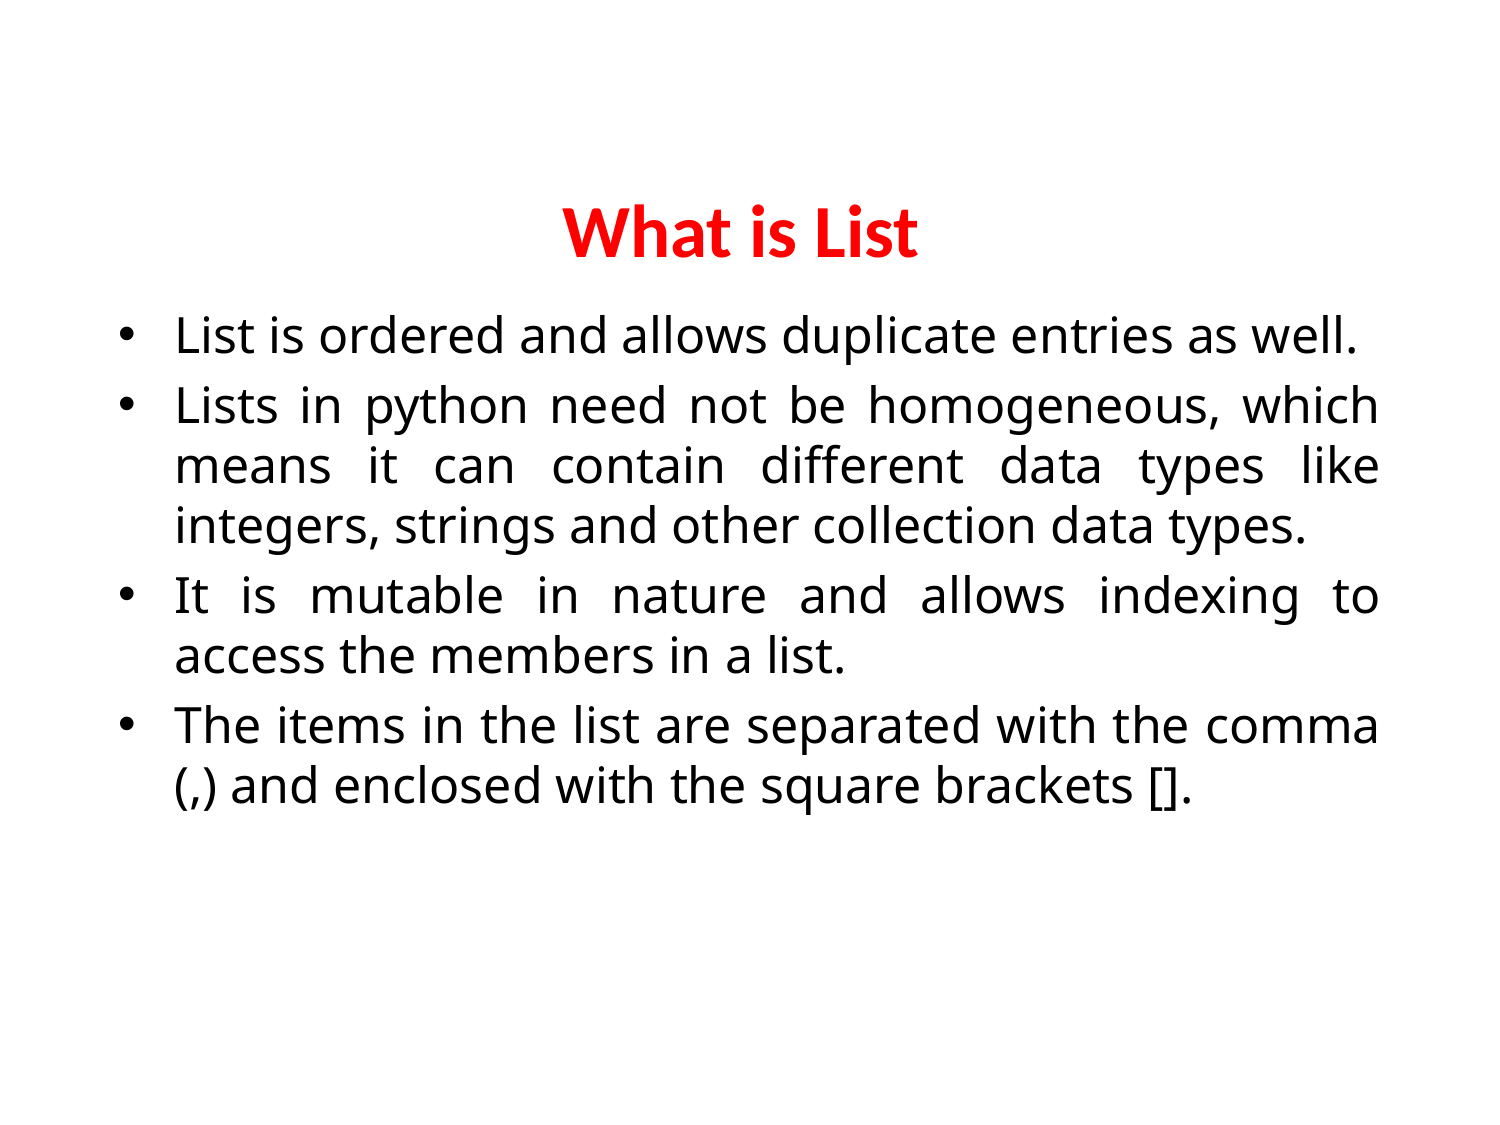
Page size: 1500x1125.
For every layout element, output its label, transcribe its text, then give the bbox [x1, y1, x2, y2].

title What is List [103, 185, 1397, 271]
list List is ordered and allows duplicate entries as well. Lists in python need not be homogeneous, which means it can contain different data types like integers, strings and other collection data types. It is mutable in nature and allows indexing to access the members in a list. The items in the list are separated with the comma (,) and enclosed with the square brackets []. [103, 295, 1397, 952]
